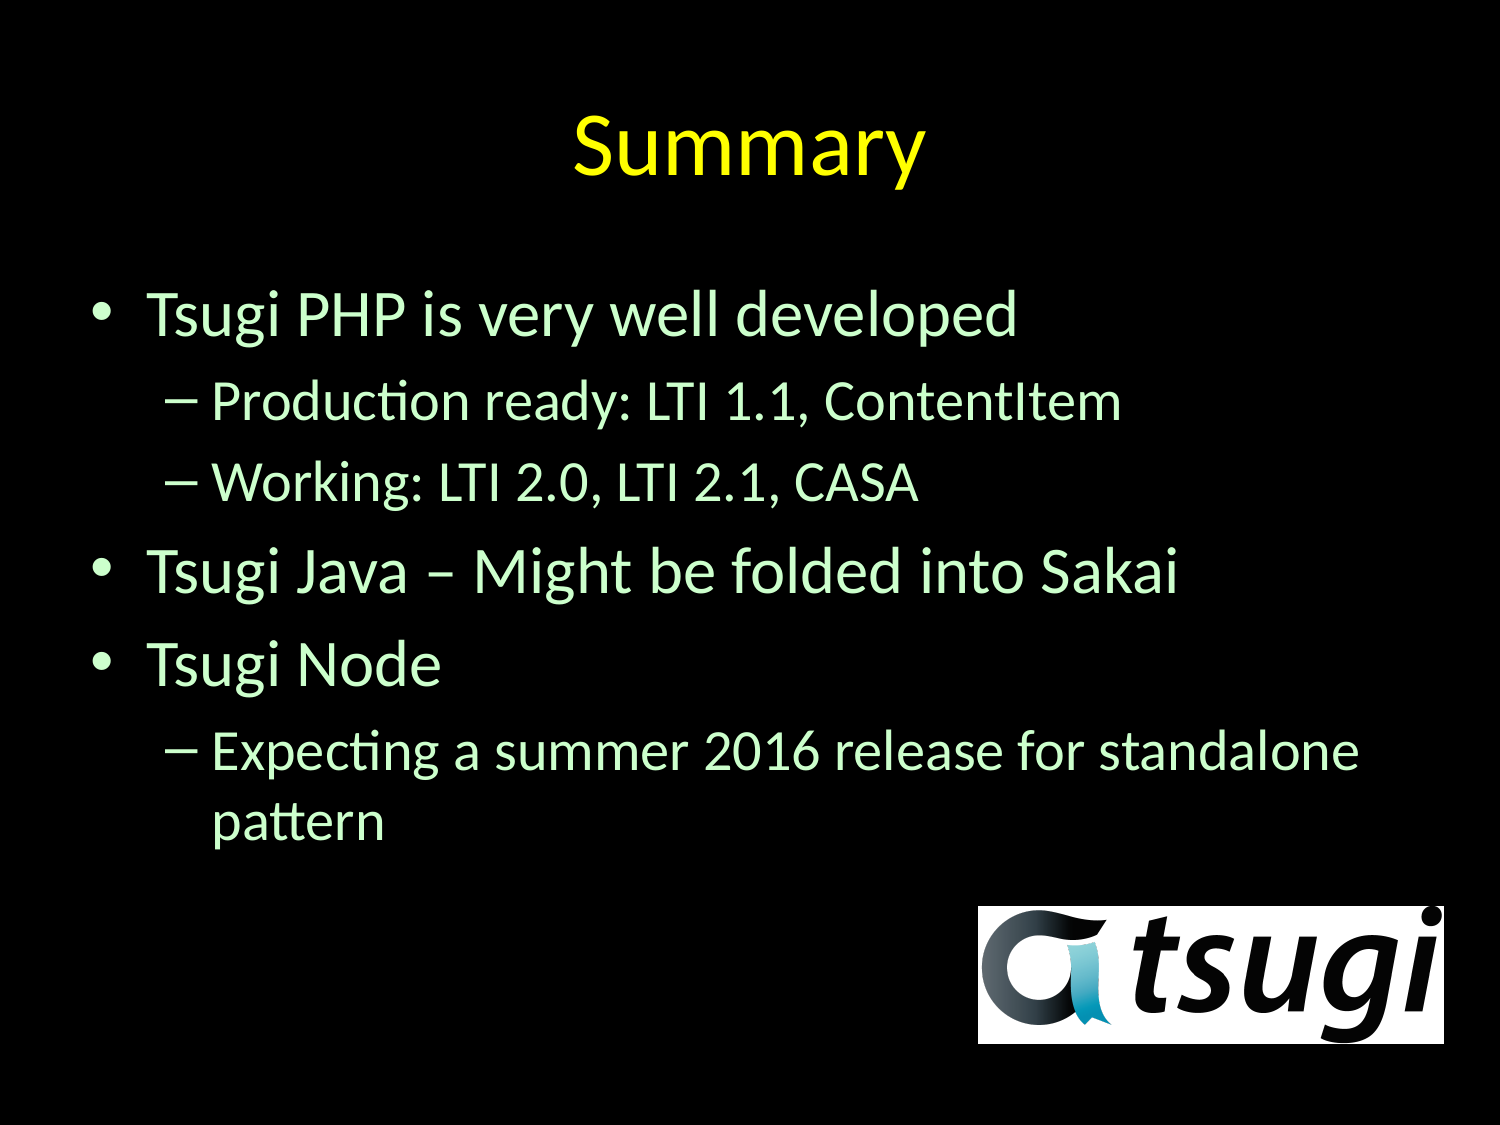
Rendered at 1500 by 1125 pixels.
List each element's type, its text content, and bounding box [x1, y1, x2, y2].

title Summary [75, 45, 1425, 233]
list Tsugi PHP is very well developed Production ready: LTI 1.1, ContentItem Working: LTI 2.0, LTI 2.1, CASA Tsugi Java – Might be folded into Sakai Tsugi Node Expecting a summer 2016 release for standalone pattern [75, 262, 1425, 1005]
picture [977, 905, 1444, 1045]
